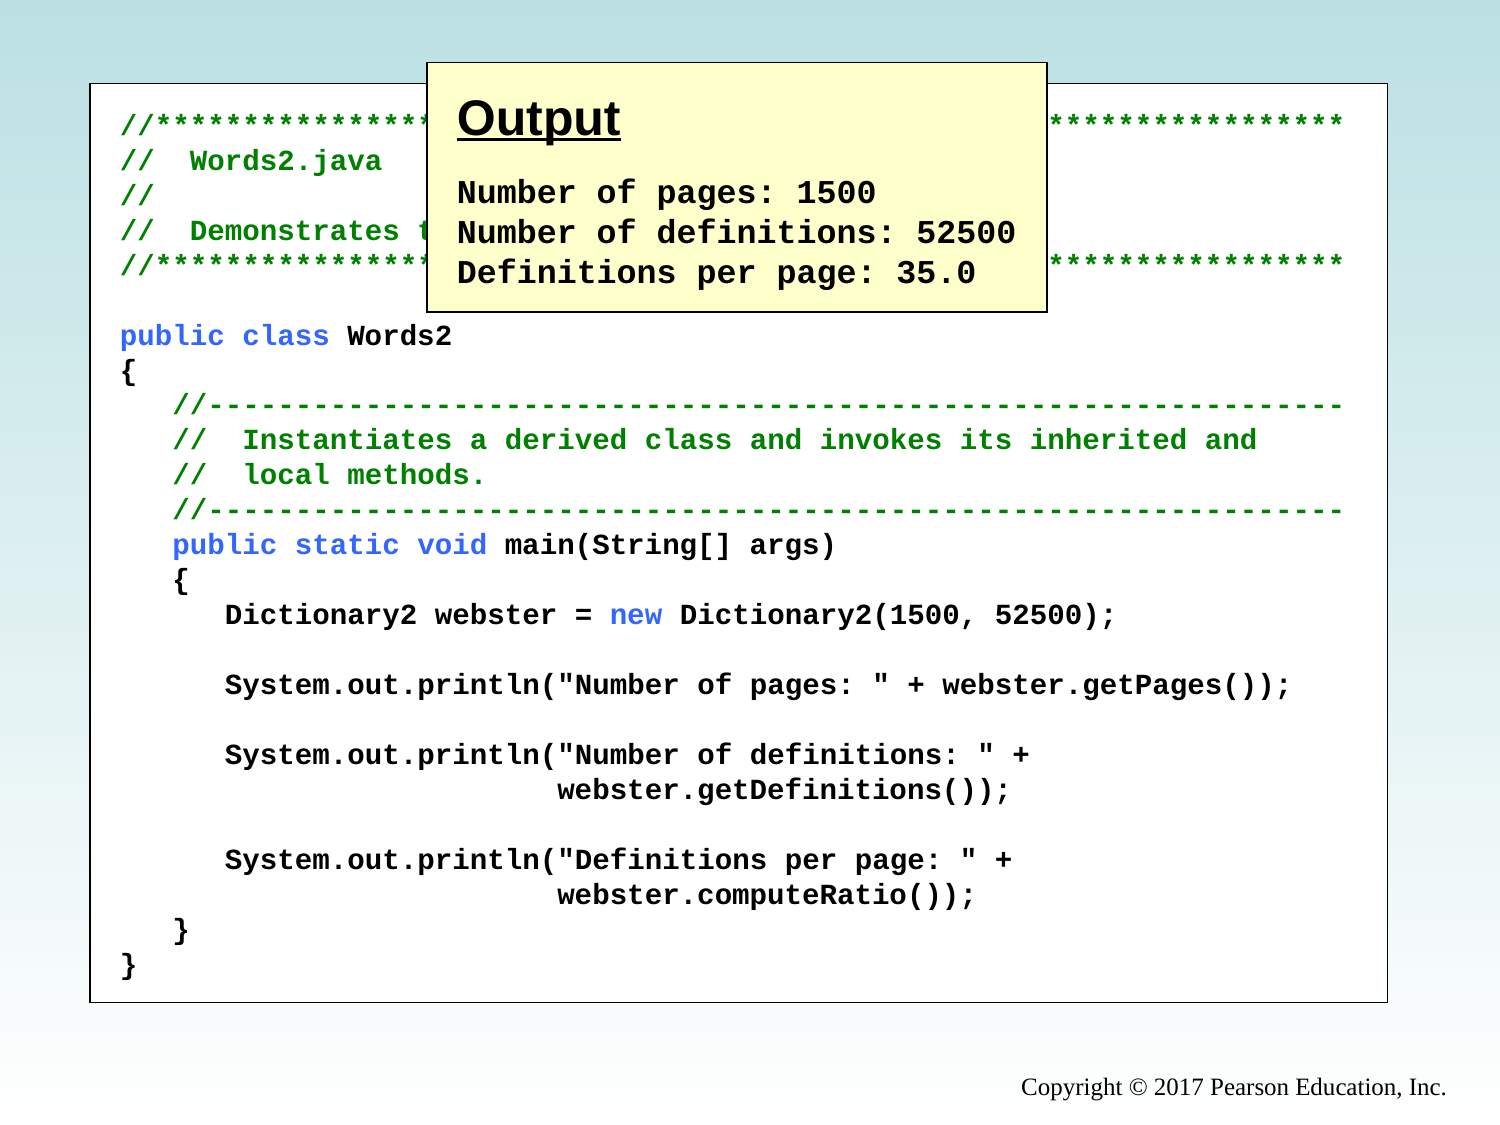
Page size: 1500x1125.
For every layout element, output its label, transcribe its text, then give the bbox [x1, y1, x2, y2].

footer Copyright © 2017 Pearson Education, Inc. [549, 1062, 1463, 1114]
text_box Output Number of pages: 1500 Number of definitions: 52500 Definitions per page: 35.0 [426, 62, 1048, 313]
text_box //******************************************************************** // Words2.java Author: Lewis/Loftus // // Demonstrates the use of the super reference. //******************************************************************** public class Words2 { //----------------------------------------------------------------- // Instantiates a derived class and invokes its inherited and // local methods. //----------------------------------------------------------------- public static void main(String[] args) { Dictionary2 webster = new Dictionary2(1500, 52500); System.out.println("Number of pages: " + webster.getPages()); System.out.println("Number of definitions: " + webster.getDefinitions()); System.out.println("Definitions per page: " + webster.computeRatio()); } } [89, 83, 1388, 1003]
